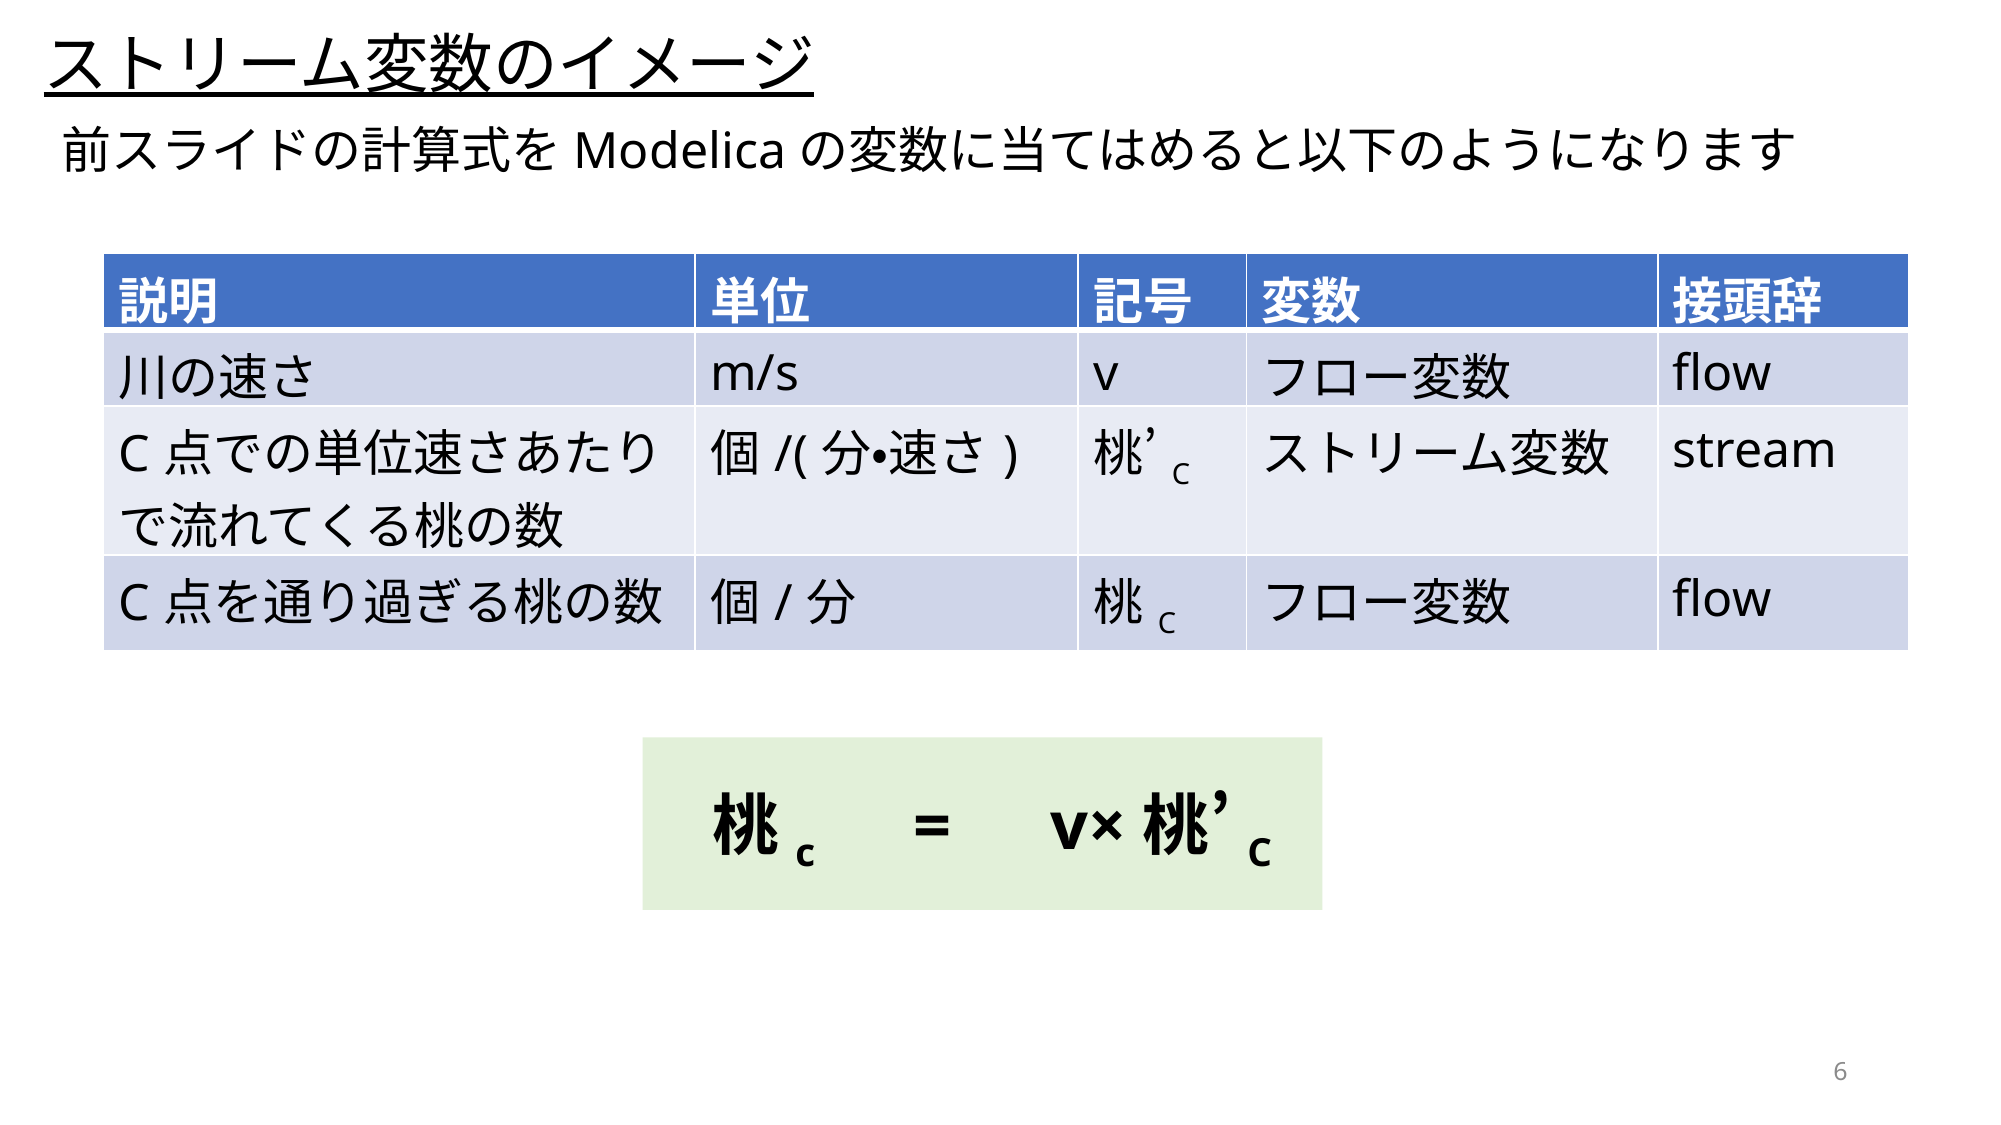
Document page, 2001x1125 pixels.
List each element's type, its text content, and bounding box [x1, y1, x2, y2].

table_header 説明 [104, 254, 694, 327]
table_cell 個/分 [696, 556, 1077, 650]
table_cell C点での単位速さあたりで流れてくる桃の数 [104, 407, 694, 554]
table_cell C点を通り過ぎる桃の数 [104, 556, 694, 650]
table_cell フロー変数 [1247, 556, 1657, 650]
table_header 変数 [1247, 254, 1657, 327]
slide_number 6 [1412, 1042, 1863, 1103]
text_box [641, 736, 1324, 911]
table_cell 桃C [1079, 556, 1246, 650]
text_box 前スライドの計算式をModelicaの変数に当てはめると以下のようになります [46, 110, 1812, 186]
table_cell flow [1659, 333, 1908, 405]
table_cell 川の速さ [104, 333, 694, 405]
table_cell 桃’C [1079, 407, 1246, 554]
text_box 桃c = v×桃’C [697, 775, 1304, 882]
table_cell 個/(分・速さ) [696, 407, 1077, 554]
table_cell フロー変数 [1247, 333, 1657, 405]
table_cell stream [1659, 407, 1908, 554]
table_cell flow [1659, 556, 1908, 650]
text_box ストリーム変数のイメージ [35, 14, 823, 109]
table_cell ストリーム変数 [1247, 407, 1657, 554]
table_cell m/s [696, 333, 1077, 405]
table_cell v [1079, 333, 1246, 405]
table_header 接頭辞 [1659, 254, 1908, 327]
table_header 記号 [1079, 254, 1246, 327]
table_header 単位 [696, 254, 1077, 327]
